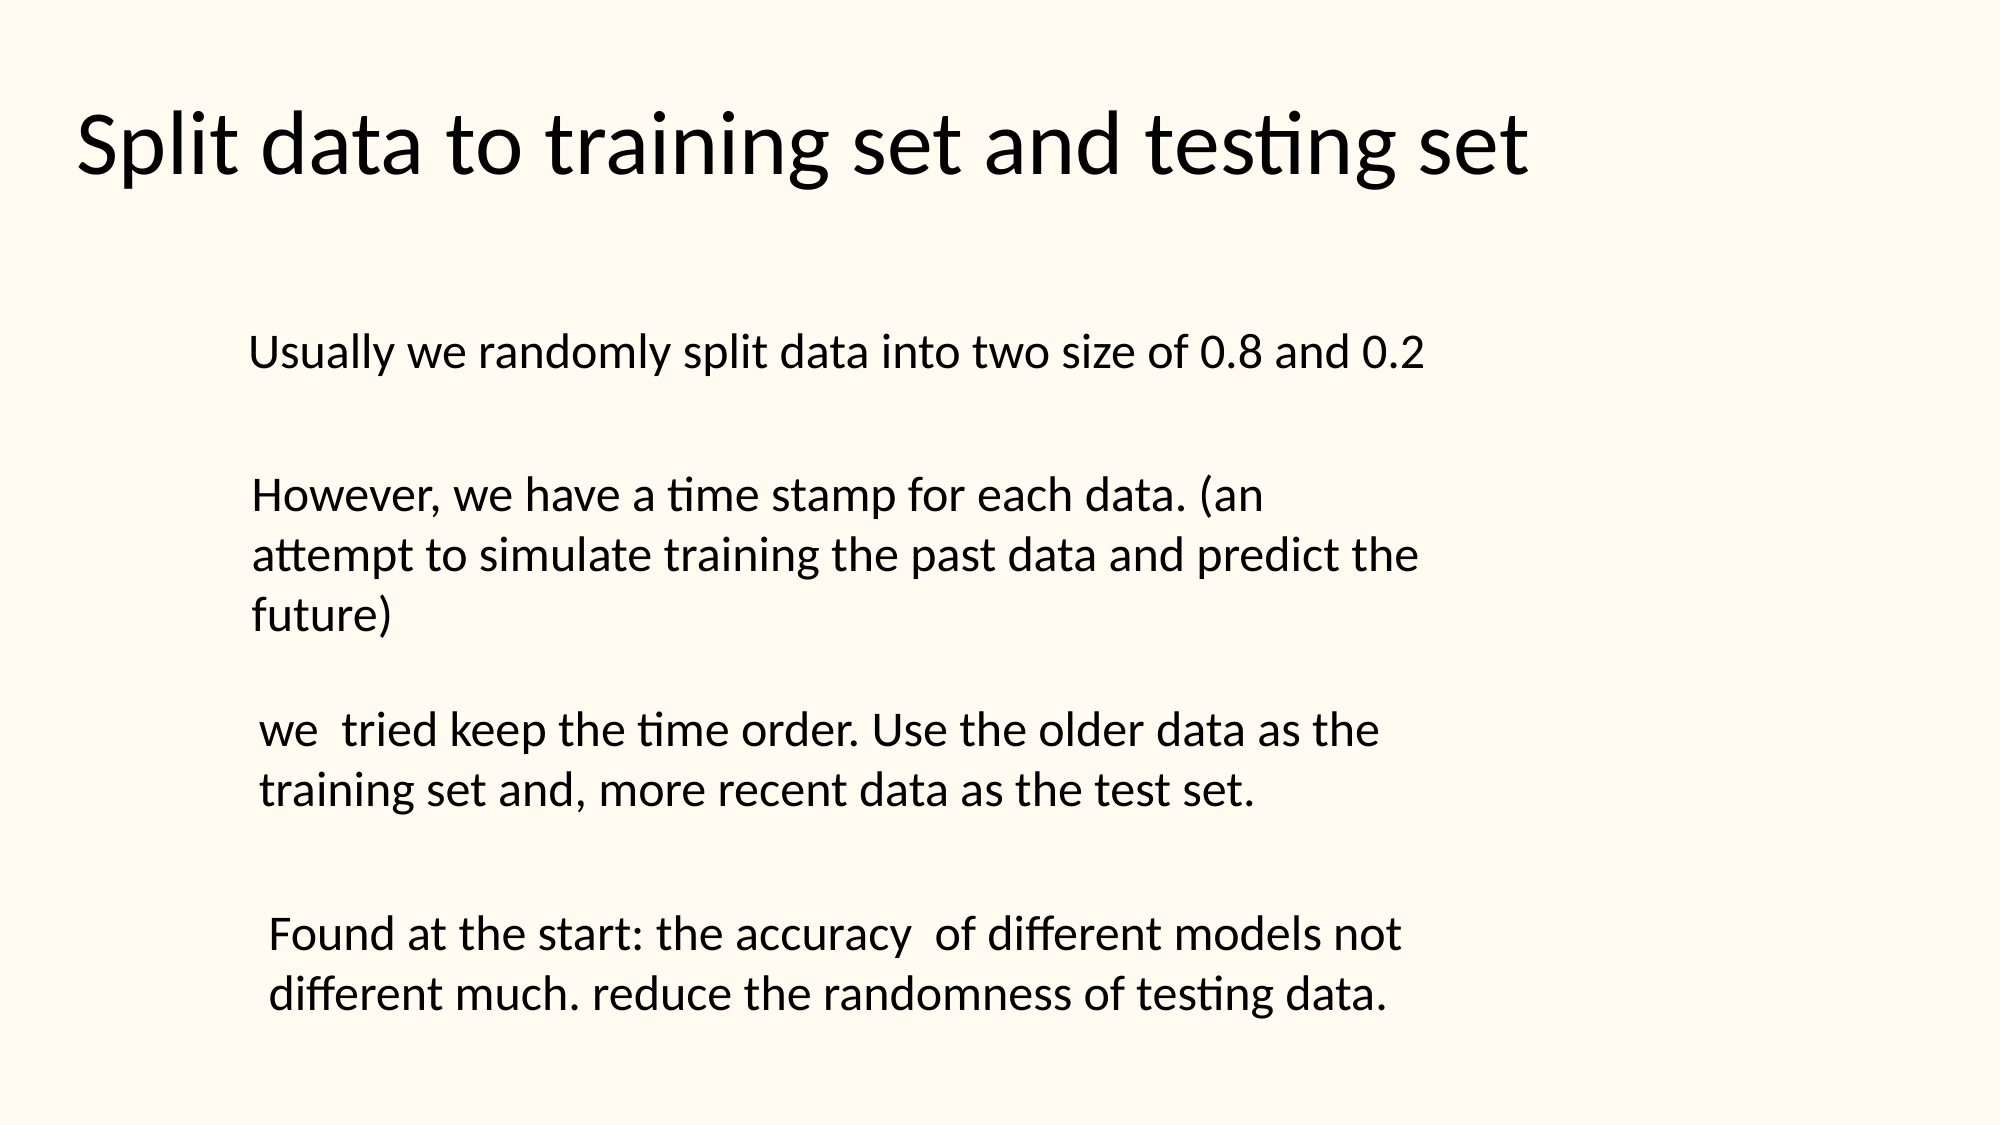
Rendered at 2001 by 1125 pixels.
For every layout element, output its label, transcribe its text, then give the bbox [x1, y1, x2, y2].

text_box Usually we randomly split data into two size of 0.8 and 0.2 [233, 310, 1442, 387]
text_box Found at the start: the accuracy of different models not different much. reduce the randomness of testing data. [253, 892, 1462, 1029]
text_box we tried keep the time order. Use the older data as the training set and, more recent data as the test set. [243, 688, 1452, 825]
text_box Split data to training set and testing set [61, 29, 1620, 260]
text_box However, we have a time stamp for each data. (an attempt to simulate training the past data and predict the future) [236, 454, 1445, 652]
